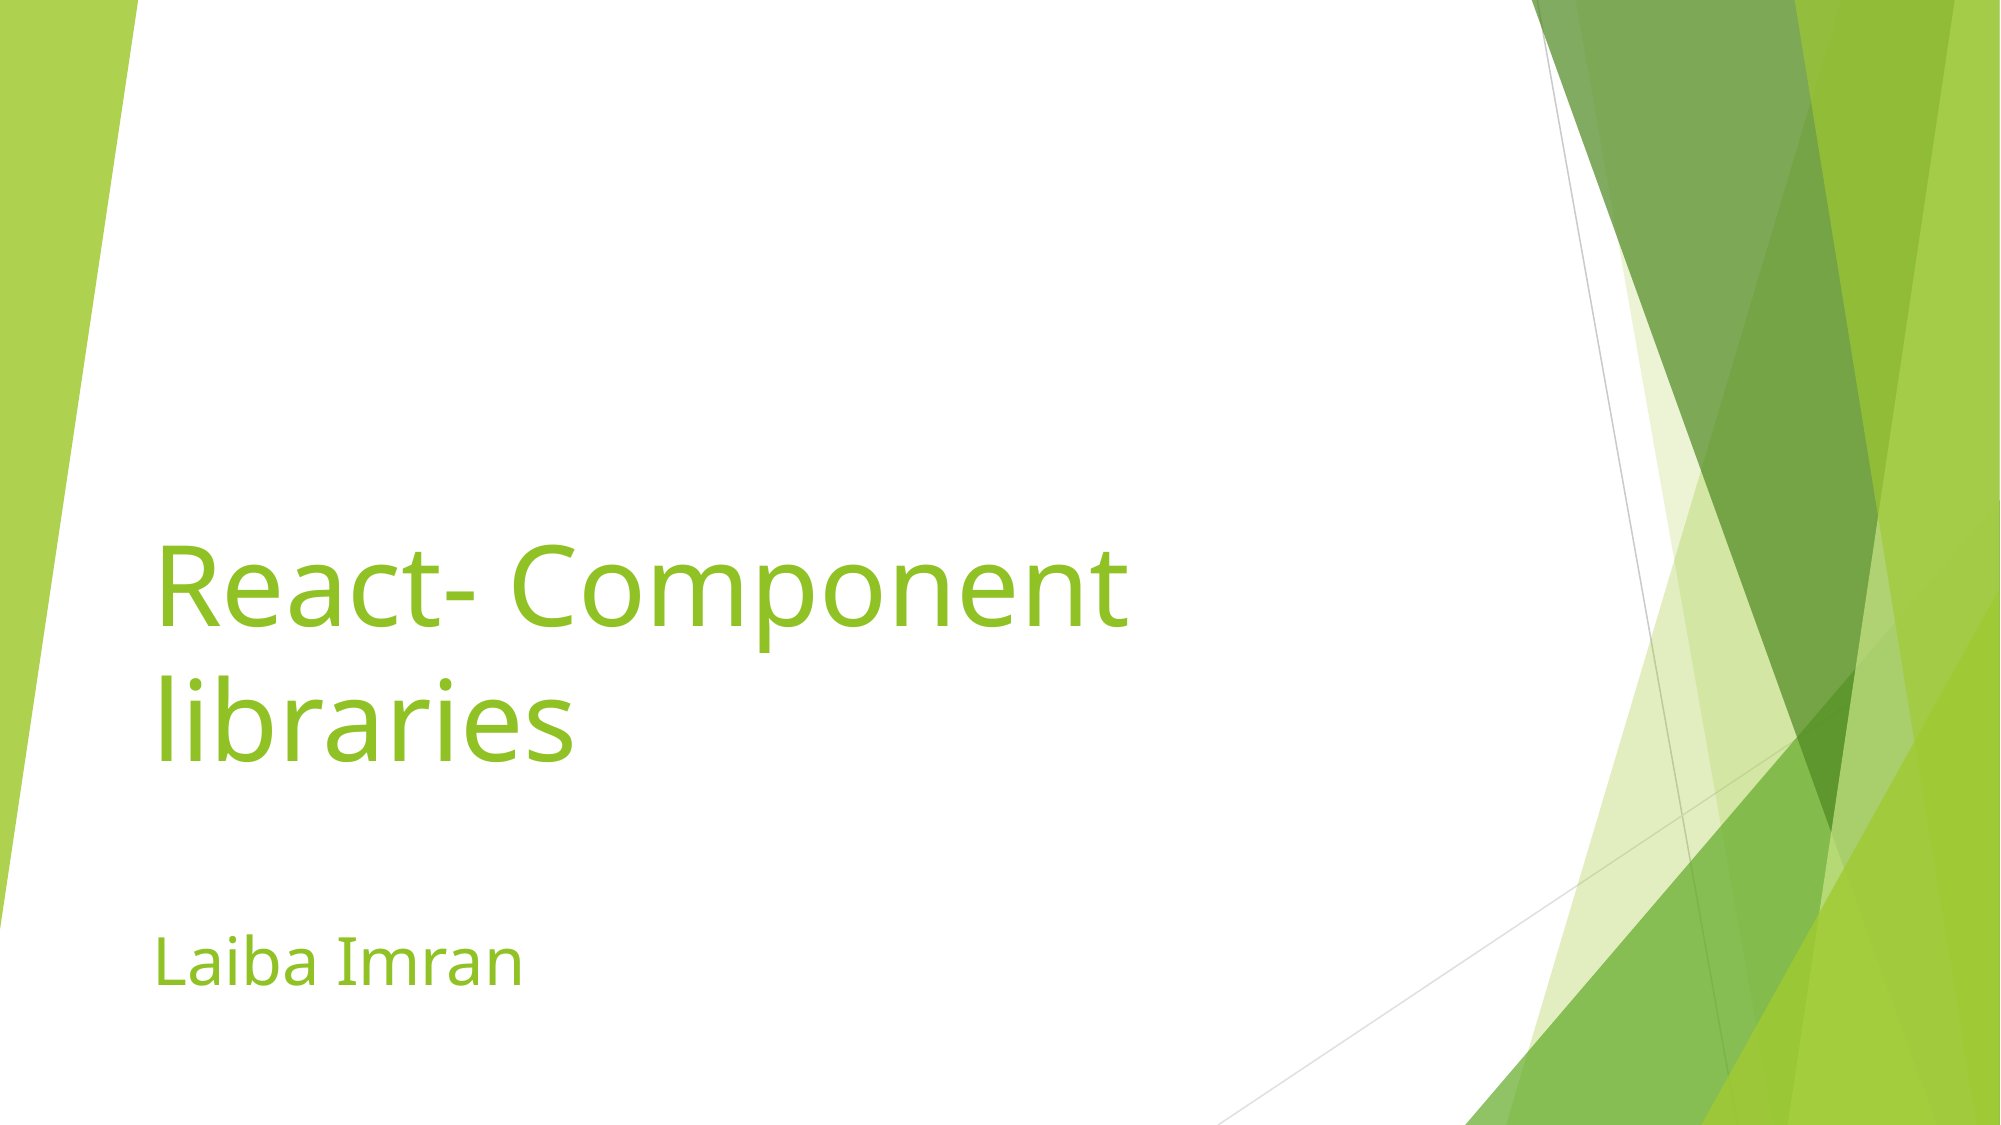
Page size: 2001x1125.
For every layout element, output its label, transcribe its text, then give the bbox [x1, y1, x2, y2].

title React- Component libraries Laiba Imran [150, 477, 1211, 999]
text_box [1217, 0, 2000, 1125]
text_box [0, 0, 139, 930]
